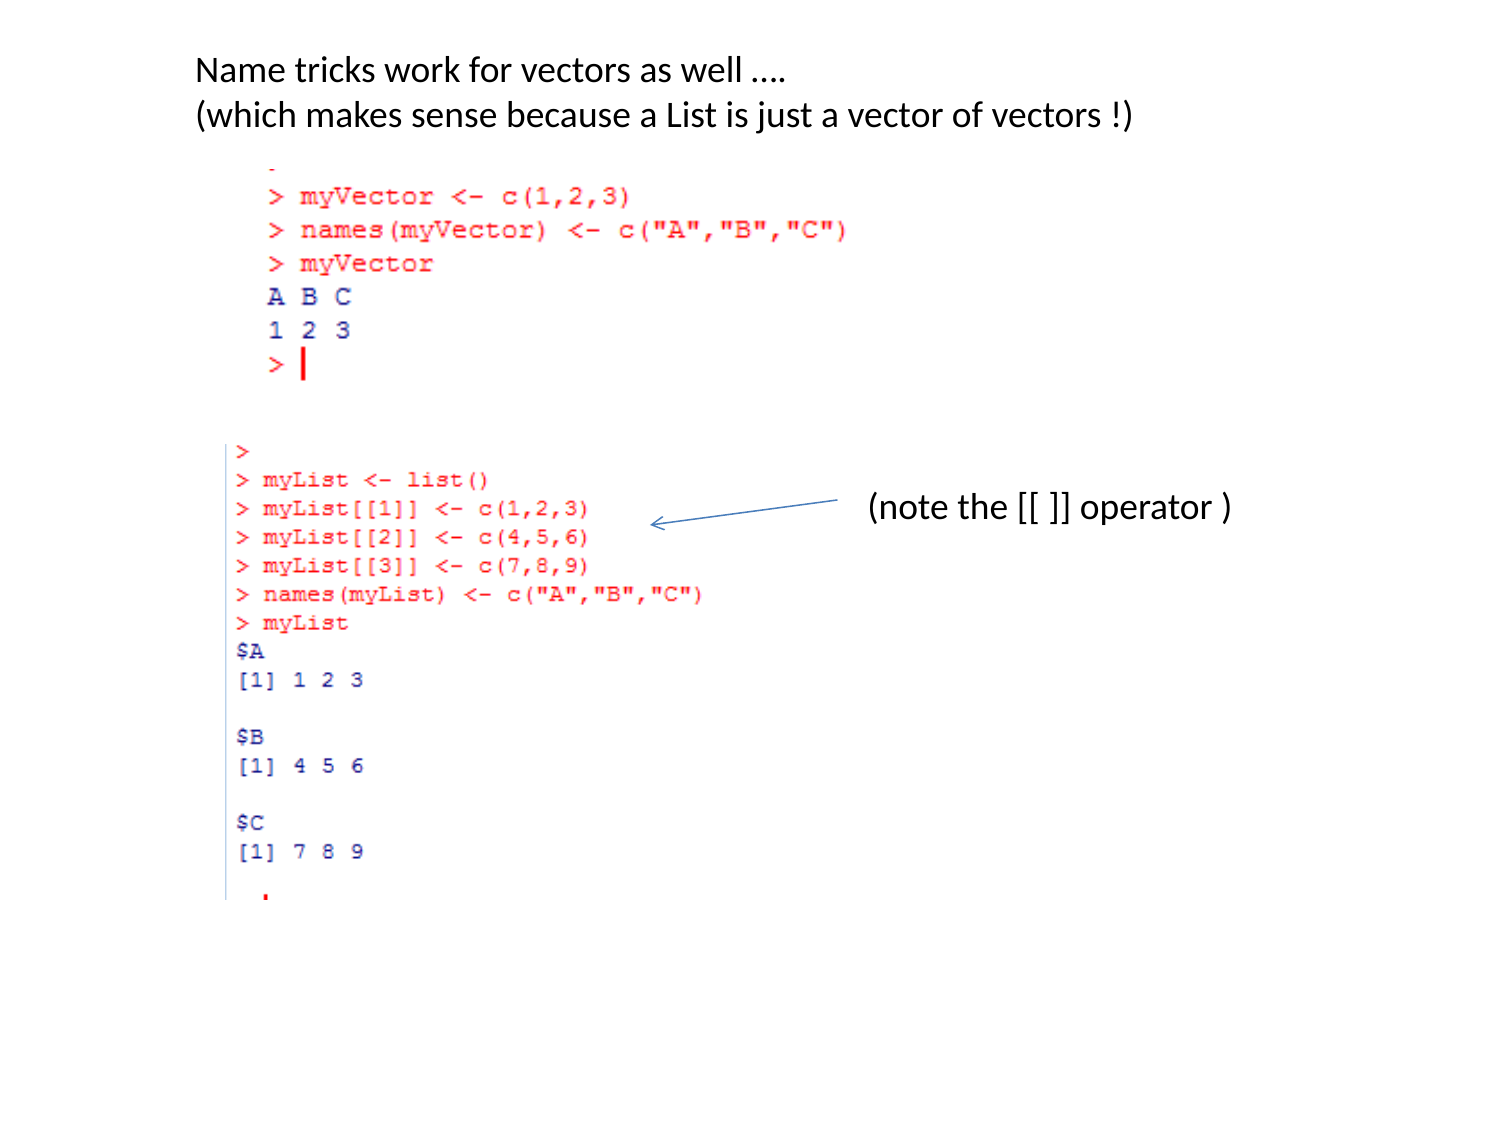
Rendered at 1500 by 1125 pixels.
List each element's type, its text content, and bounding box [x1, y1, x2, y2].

text_box Name tricks work for vectors as well …. (which makes sense because a List is just a vector of vectors !) [180, 37, 1150, 143]
text_box (note the [[ ]] operator ) [929, 474, 1248, 535]
picture [262, 169, 917, 383]
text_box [649, 499, 838, 526]
picture [224, 444, 926, 901]
